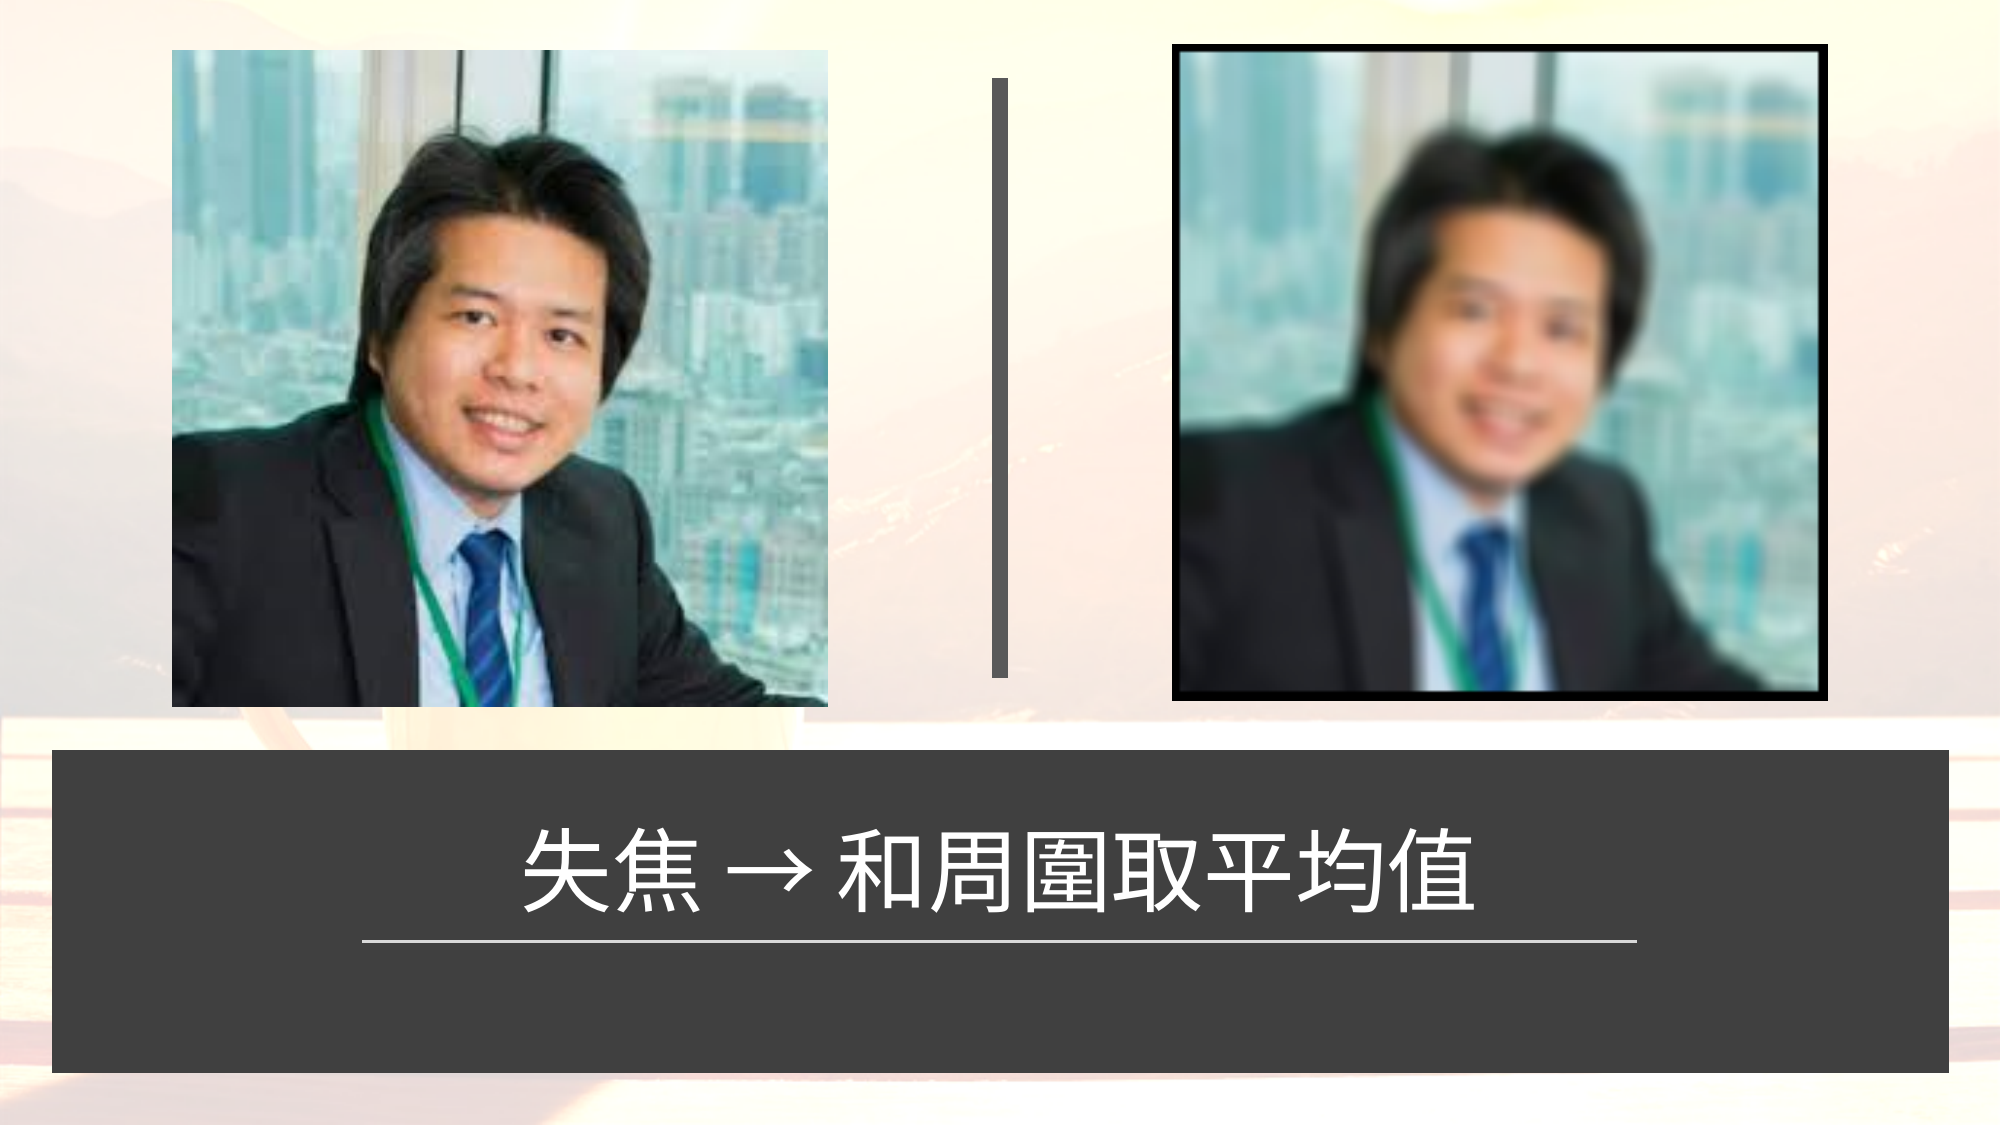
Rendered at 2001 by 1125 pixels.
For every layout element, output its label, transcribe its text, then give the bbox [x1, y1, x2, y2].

picture [1172, 44, 1828, 701]
text_box [61, 759, 1939, 1064]
picture [172, 50, 828, 707]
title 失焦 → 和周圍取平均值 [86, 780, 1914, 933]
